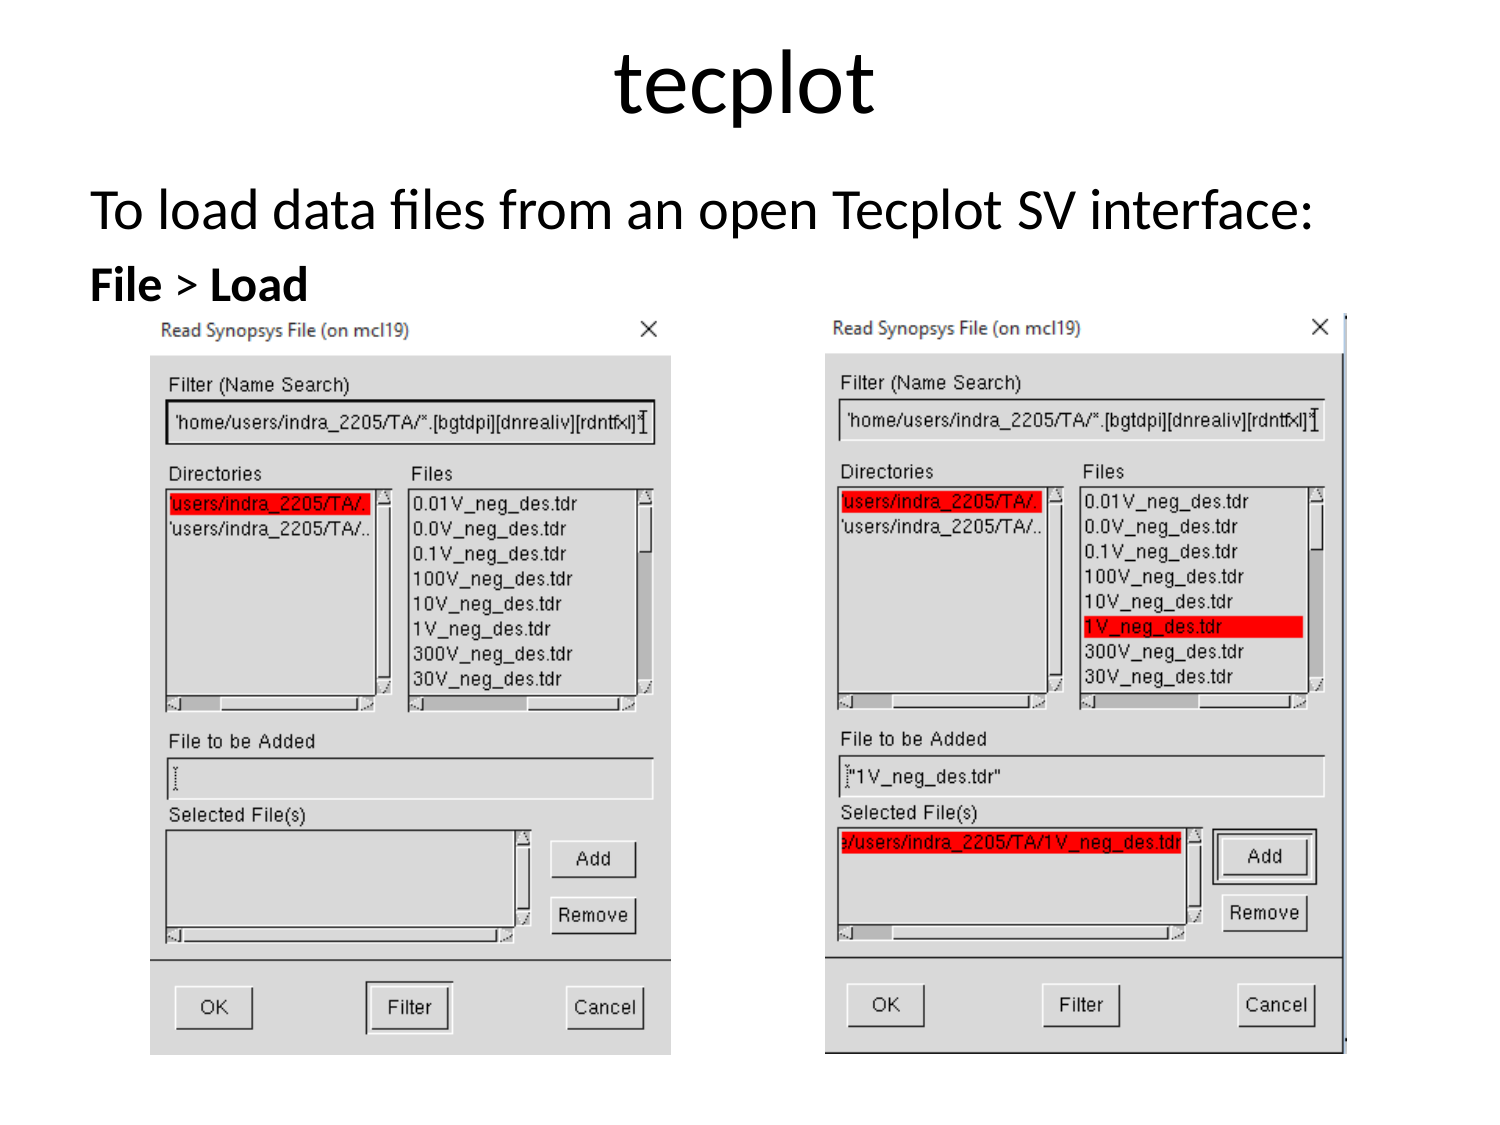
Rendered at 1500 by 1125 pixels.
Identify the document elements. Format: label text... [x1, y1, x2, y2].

picture [149, 312, 671, 1055]
list To load data files from an open Tecplot SV interface: File > Load [75, 164, 1425, 1090]
title tecplot [70, 0, 1421, 155]
picture [824, 313, 1348, 1055]
